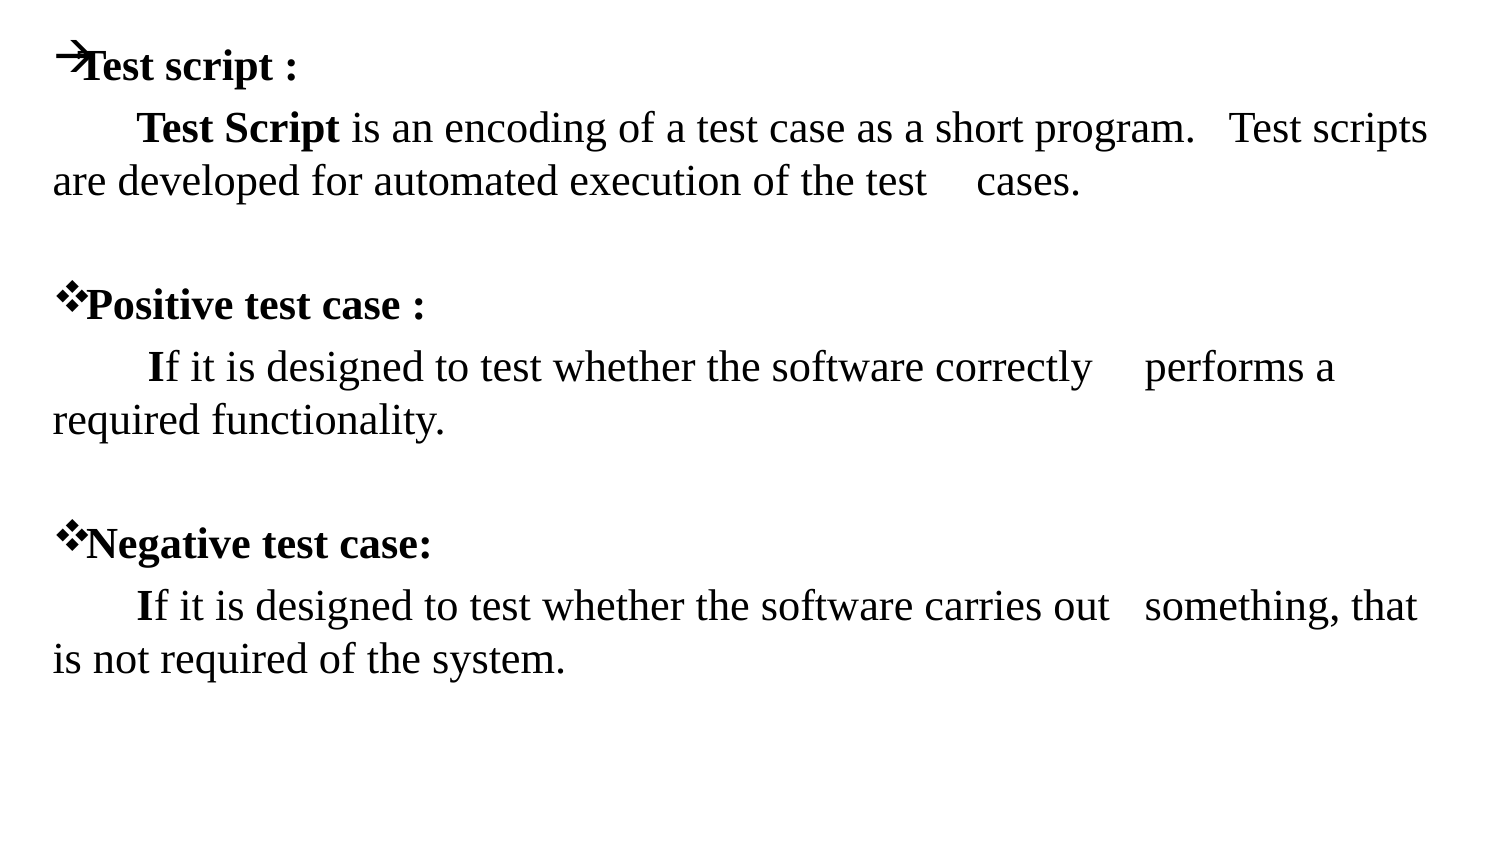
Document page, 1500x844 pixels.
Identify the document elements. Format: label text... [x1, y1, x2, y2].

subtitle Test script : Test Script is an encoding of a test case as a short program. Test scripts are developed for automated execution of the test cases. Positive test case : If it is designed to test whether the software correctly performs a required functionality. Negative test case: If it is designed to test whether the software carries out something, that is not required of the system. [37, 28, 1463, 816]
